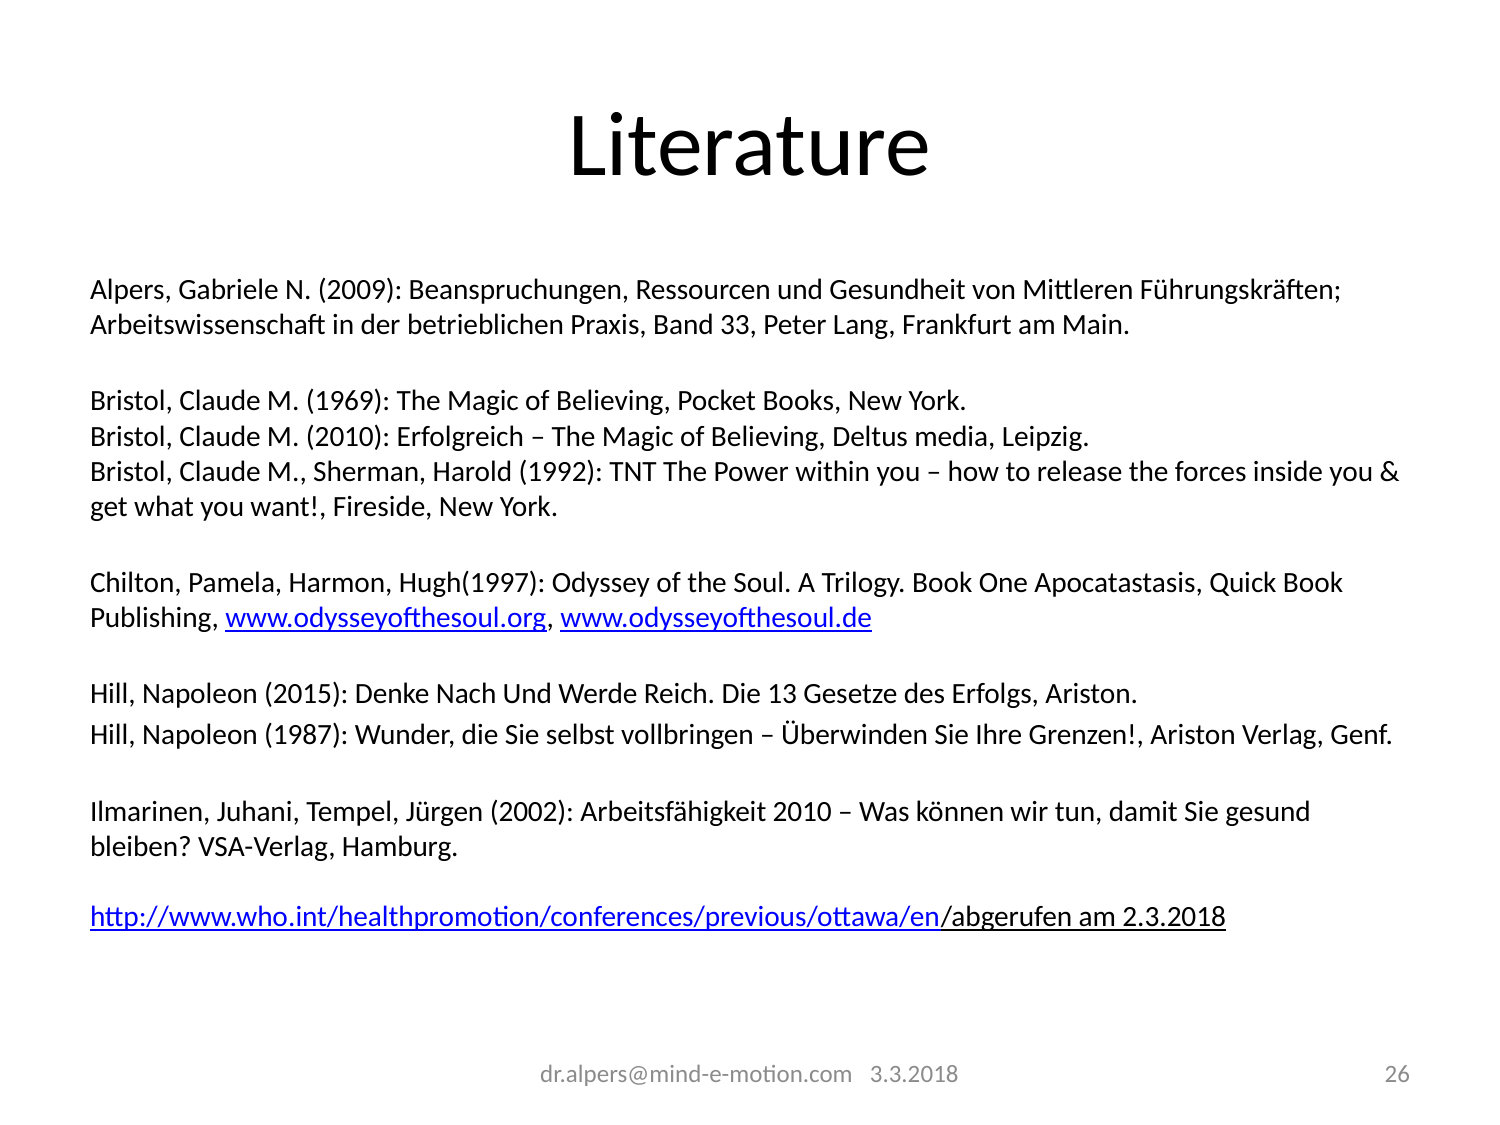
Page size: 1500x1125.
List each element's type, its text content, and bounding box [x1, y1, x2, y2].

slide_number 25 [1074, 1042, 1425, 1103]
title Literature [75, 45, 1425, 233]
list Alpers, Gabriele N. (2009): Beanspruchungen, Ressourcen und Gesundheit von Mittleren Führungskräften; Arbeitswissenschaft in der betrieblichen Praxis, Band 33, Peter Lang, Frankfurt am Main. Bristol, Claude M. (1969): The Magic of Believing, Pocket Books, New York. Bristol, Claude M. (2010): Erfolgreich – The Magic of Believing, Deltus media, Leipzig. Bristol, Claude M., Sherman, Harold (1992): TNT The Power within you – how to release the forces inside you & get what you want!, Fireside, New York. Chilton, Pamela, Harmon, Hugh(1997): Odyssey of the Soul. A Trilogy. Book One Apocatastasis, Quick Book Publishing, www.odysseyofthesoul.org, www.odysseyofthesoul.de Hill, Napoleon (2015): Denke Nach Und Werde Reich. Die 13 Gesetze des Erfolgs, Ariston. Hill, Napoleon (1987): Wunder, die Sie selbst vollbringen – Überwinden Sie Ihre Grenzen!, Ariston Verlag, Genf. Ilmarinen, Juhani, Tempel, Jürgen (2002): Arbeitsfähigkeit 2010 – Was können wir tun, damit Sie gesund bleiben? VSA-Verlag, Hamburg. http://www.who.int/healthpromotion/conferences/previous/ottawa/en/abgerufen am 2.3.2018 [75, 262, 1425, 1005]
footer dr.alpers@mind-e-motion.com 3.3.2018 [512, 1042, 988, 1103]
